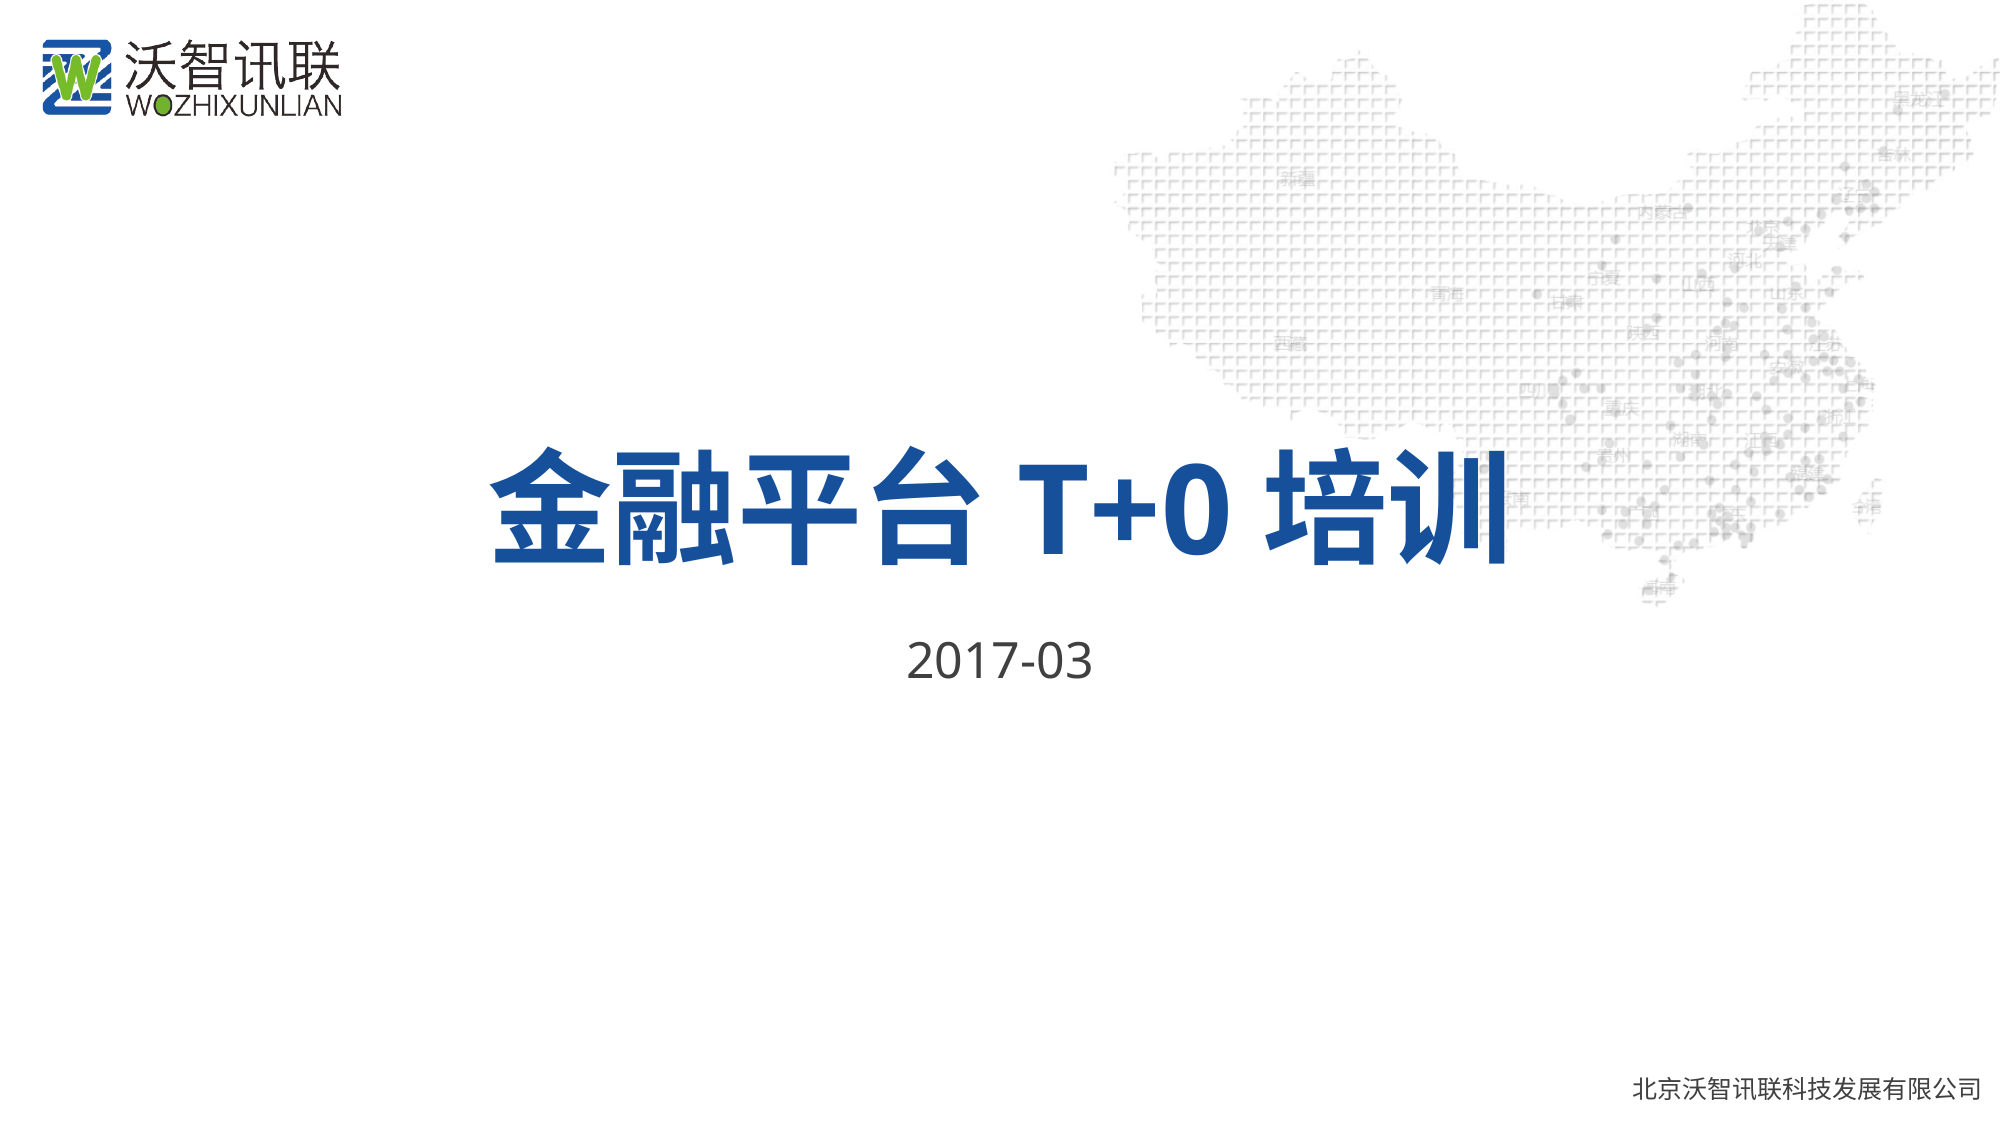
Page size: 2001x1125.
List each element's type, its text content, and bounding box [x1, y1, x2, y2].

picture [817, 0, 2001, 673]
picture [20, 22, 351, 125]
text_box 金融平台T+0培训 [0, 422, 2000, 588]
text_box 2017-03 [0, 609, 2000, 696]
